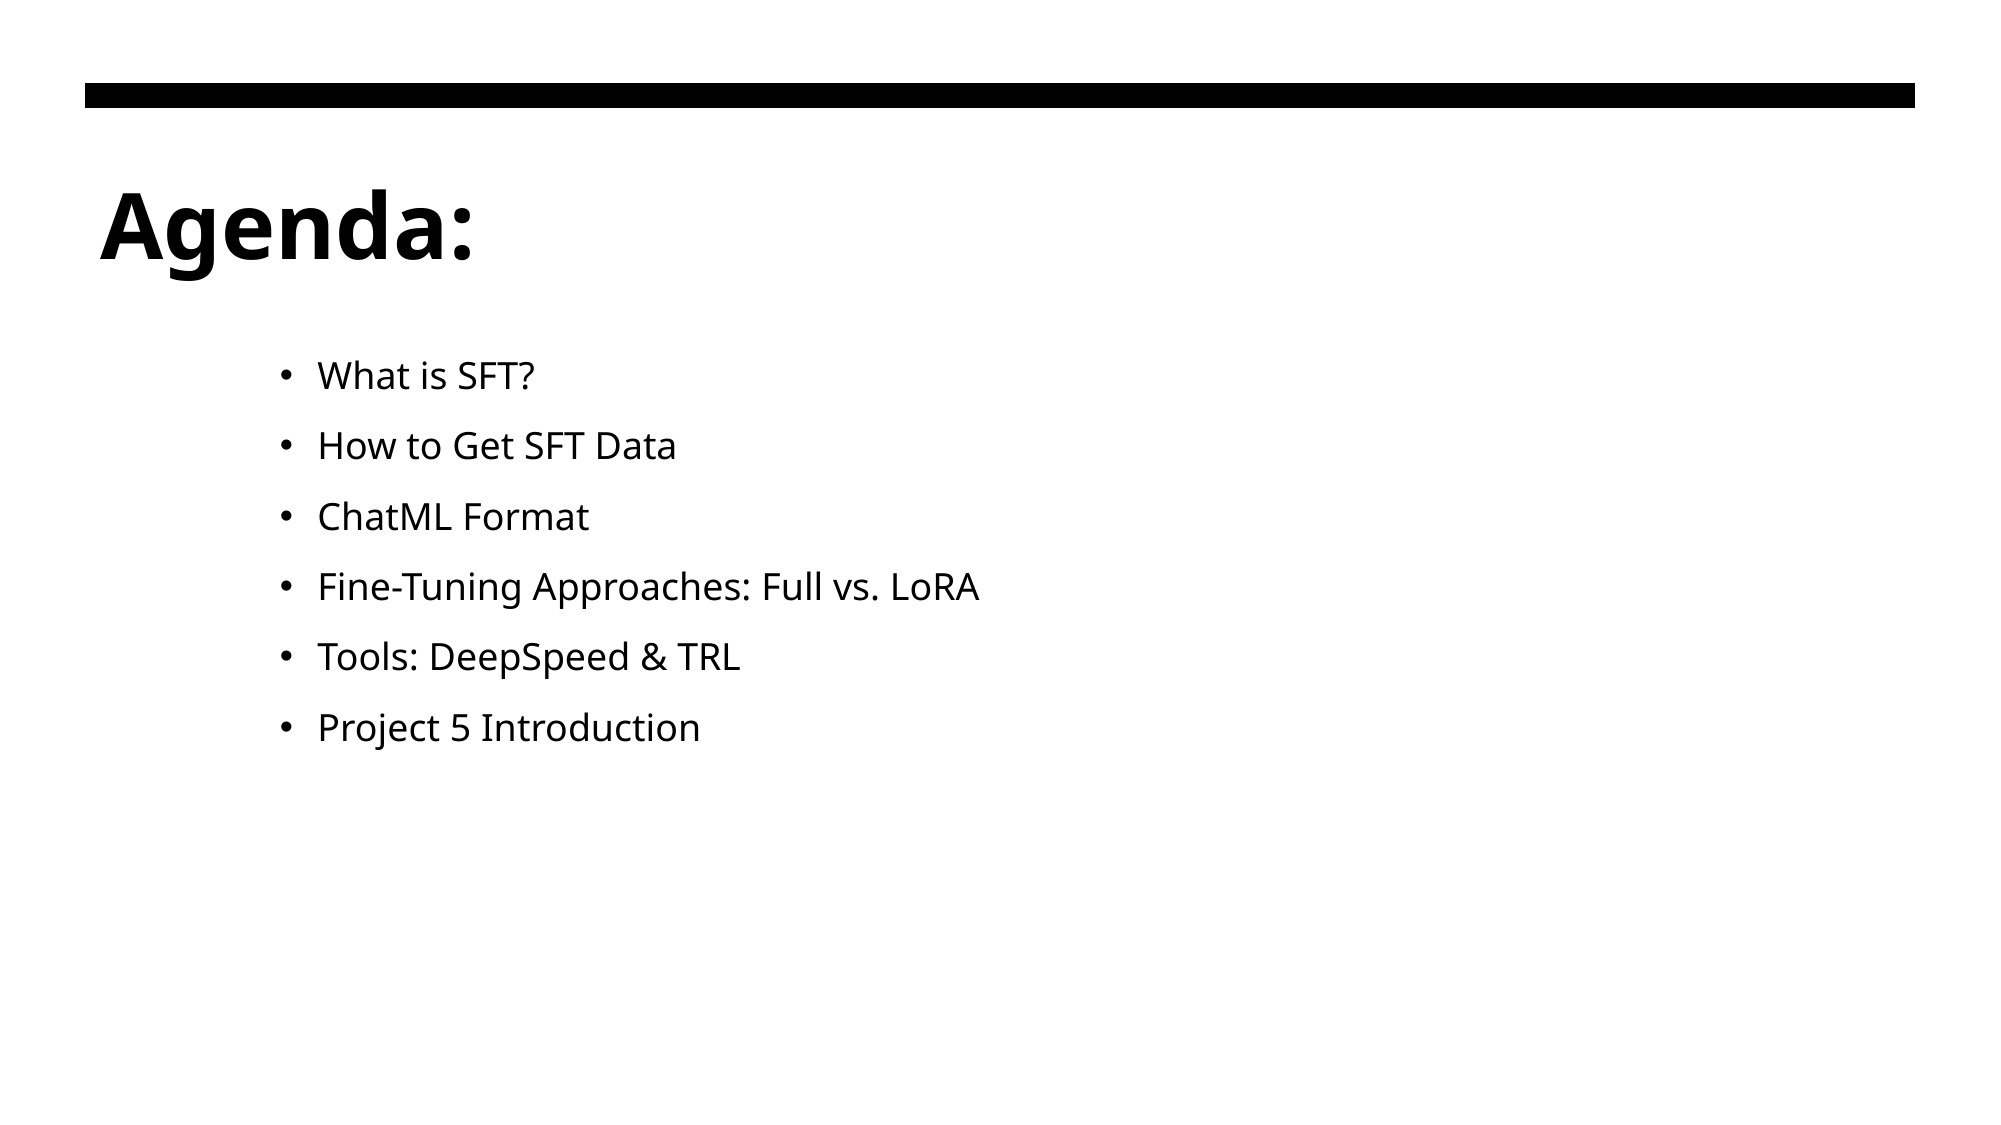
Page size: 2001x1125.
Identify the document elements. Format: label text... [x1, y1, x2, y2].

list What is SFT? How to Get SFT Data ChatML Format Fine-Tuning Approaches: Full vs. LoRA Tools: DeepSpeed & TRL Project 5 Introduction [265, 340, 1916, 1041]
title Agenda: [85, 160, 1916, 313]
